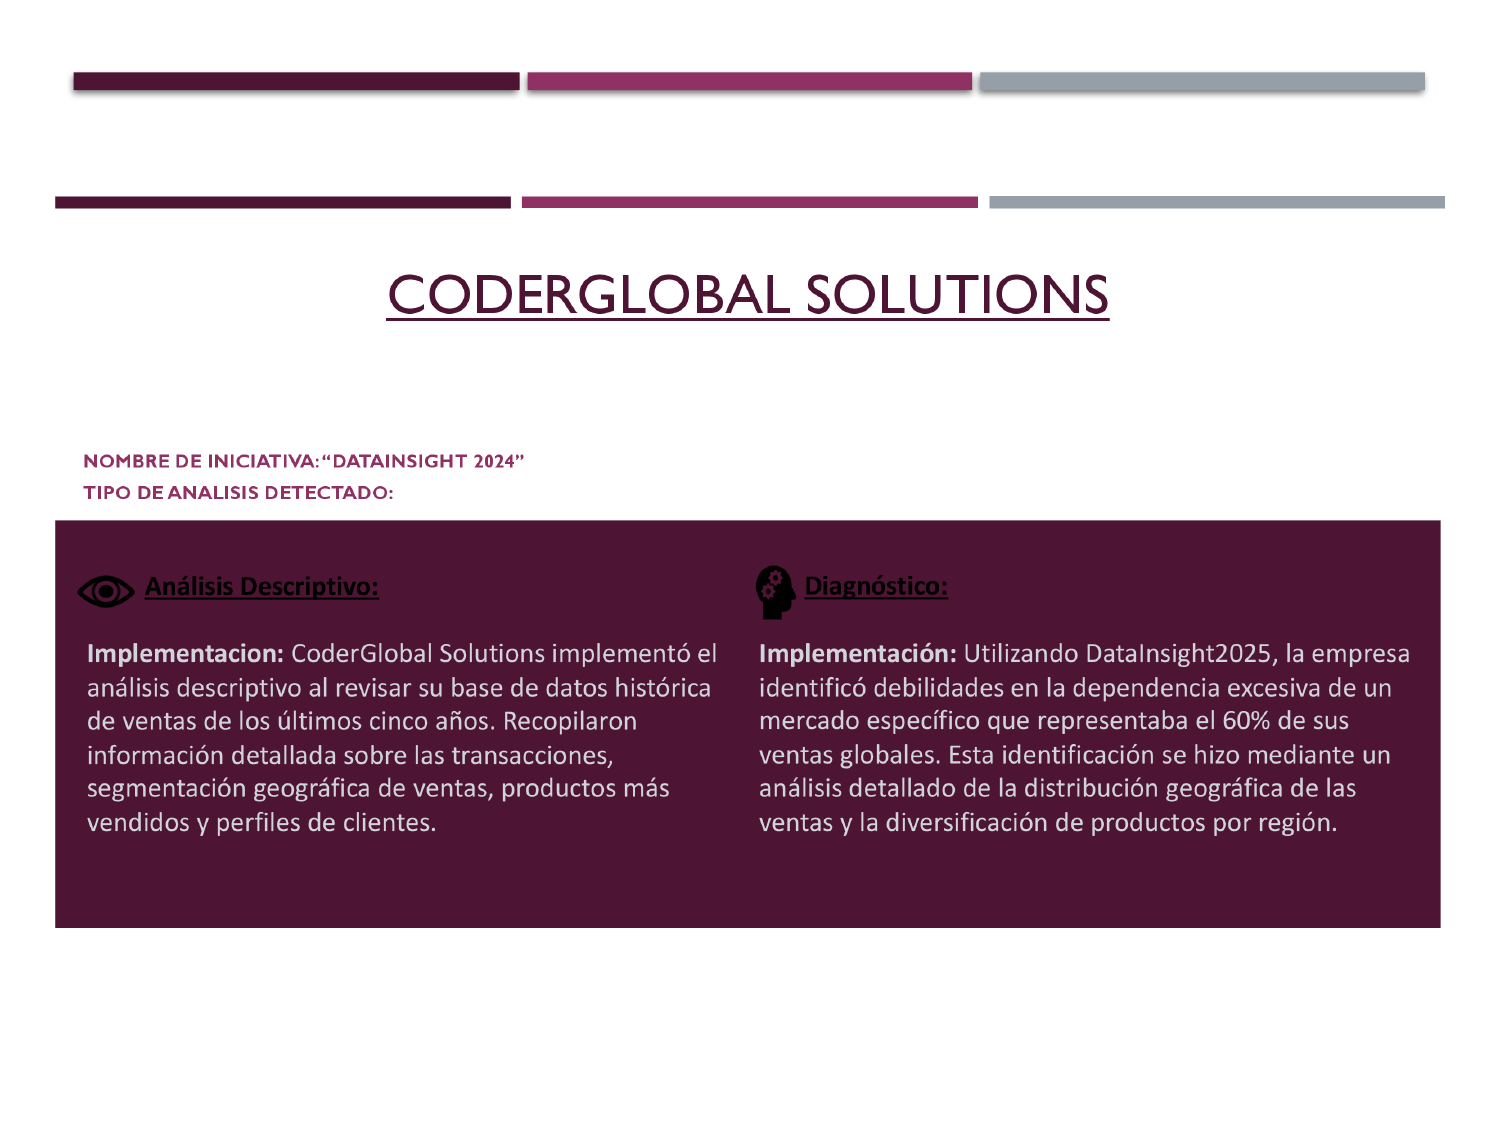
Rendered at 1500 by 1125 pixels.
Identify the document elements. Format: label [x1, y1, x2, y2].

picture [0, 140, 1500, 985]
